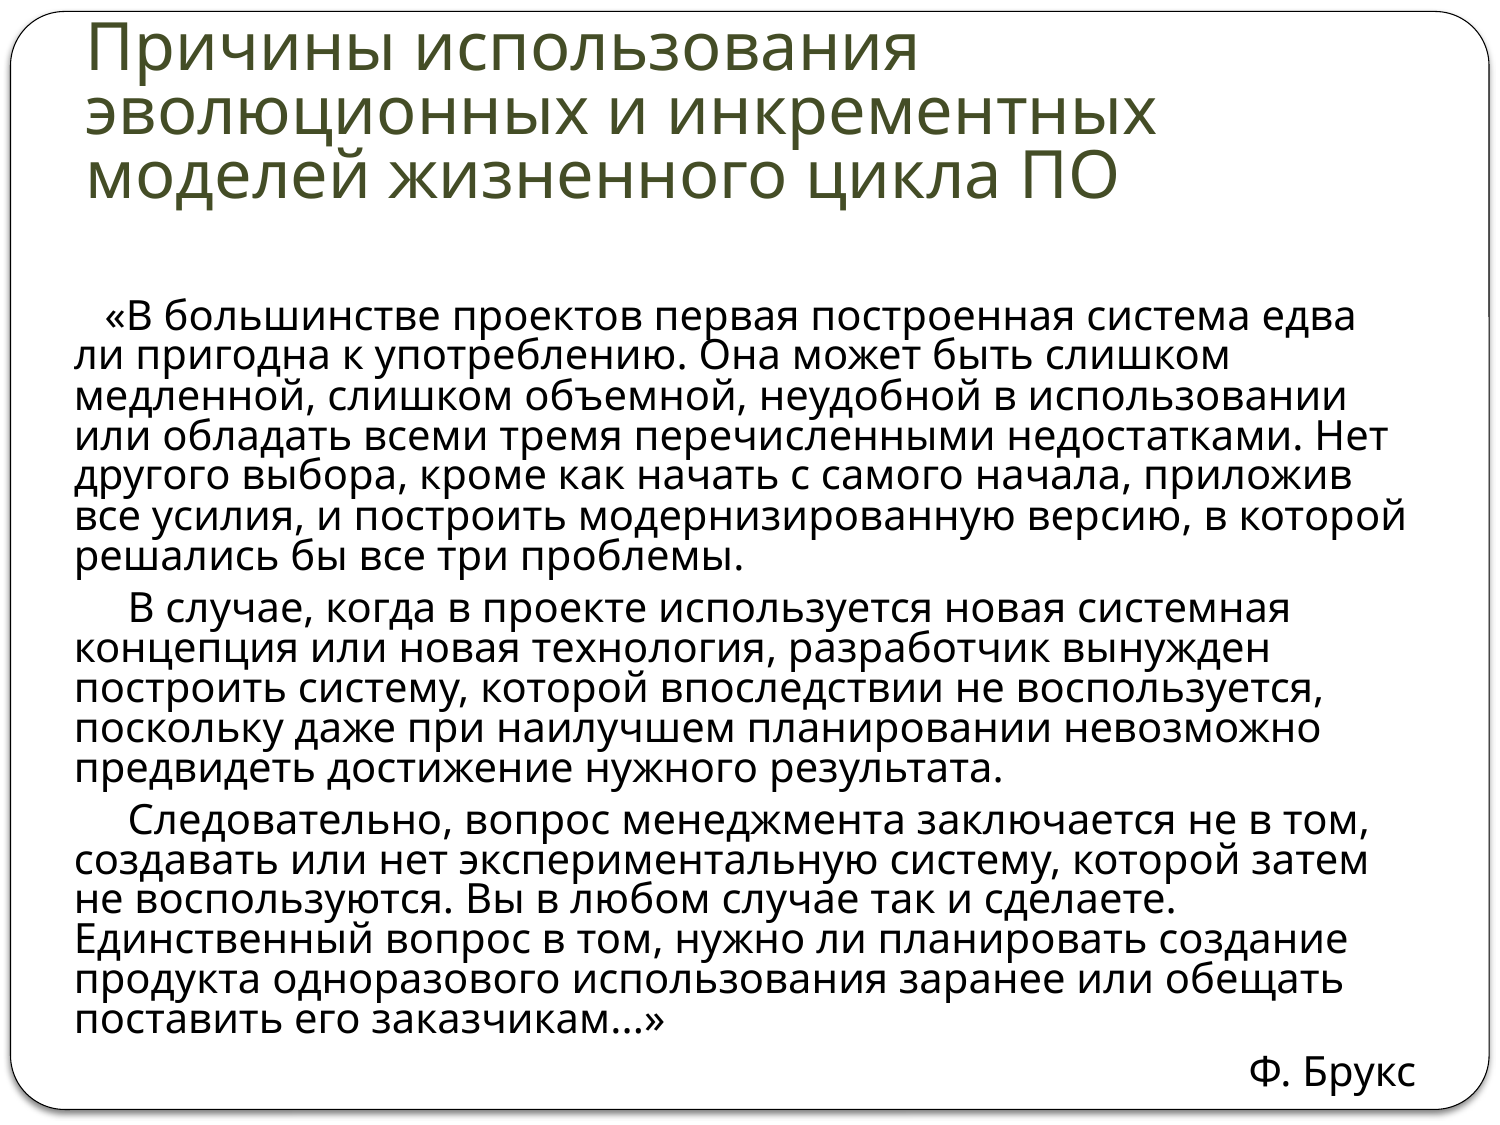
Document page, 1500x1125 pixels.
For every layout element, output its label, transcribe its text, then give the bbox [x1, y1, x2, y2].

list «В большинстве проектов первая построенная система едва ли пригодна к употреблению. Она может быть слишком медленной, слишком объемной, неудобной в использовании или обладать всеми тремя перечисленными недостатками. Нет другого выбора, кроме как начать с самого начала, приложив все усилия, и построить модернизированную версию, в которой решались бы все три проблемы. В случае, когда в проекте используется новая системная концепция или новая технология, разработчик вынужден построить систему, которой впоследствии не воспользуется, поскольку даже при наилучшем планировании невозможно предвидеть достижение нужного результата. Следовательно, вопрос менеджмента заключается не в том, создавать или нет экспериментальную систему, которой затем не воспользуются. Вы в любом случае так и сделаете. Единственный вопрос в том, нужно ли планировать создание продукта одноразового использования заранее или обещать поставить его заказчикам...» Ф. Брукс [58, 290, 1431, 1087]
title Причины использования эволюционных и инкрементных моделей жизненного цикла ПО [70, 54, 1436, 227]
